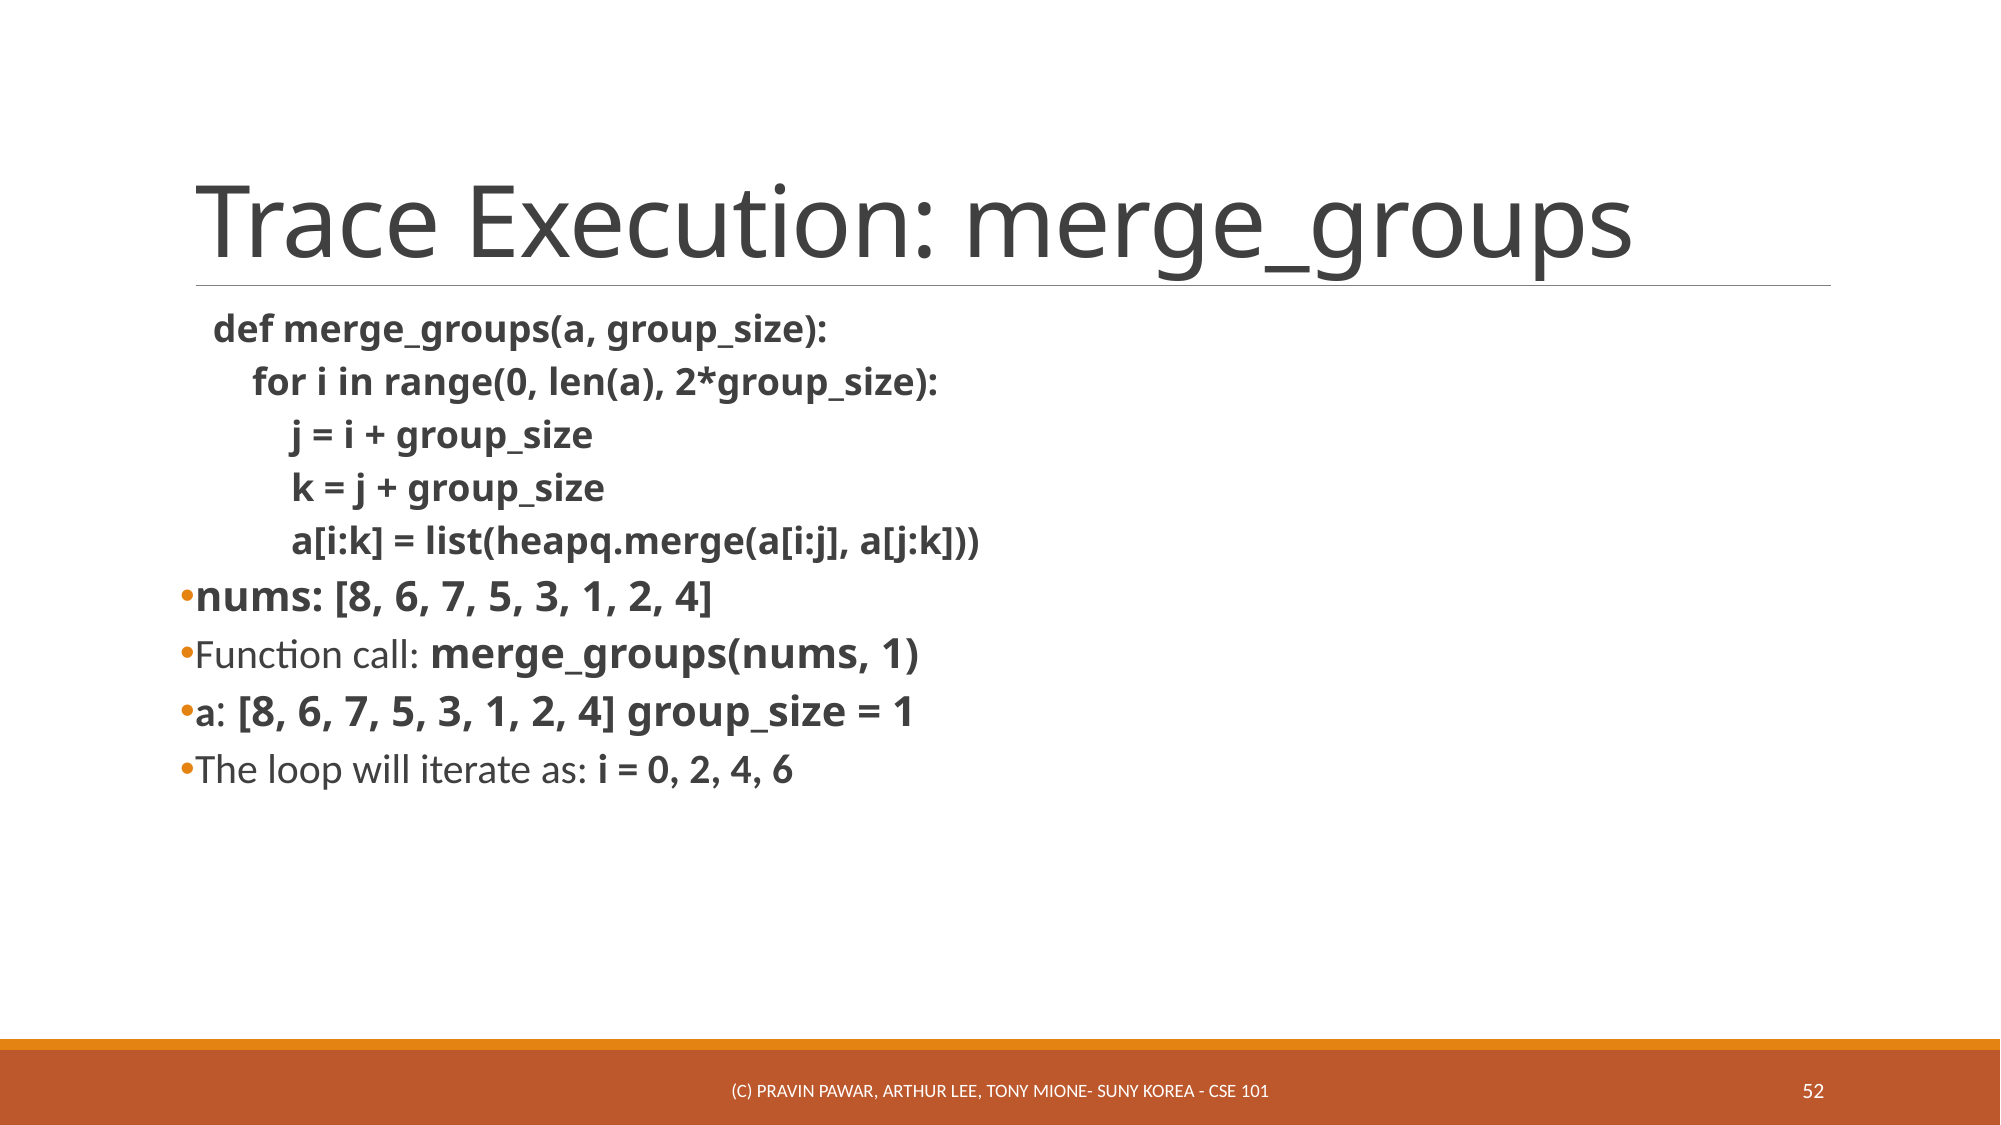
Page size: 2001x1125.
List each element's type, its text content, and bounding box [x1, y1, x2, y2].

slide_number 52 [1624, 1059, 1840, 1120]
list def merge_groups(a, group_size): for i in range(0, len(a), 2*group_size): j = i + group_size k = j + group_size a[i:k] = list(heapq.merge(a[i:j], a[j:k])) nums: [8, 6, 7, 5, 3, 1, 2, 4] Function call: merge_groups(nums, 1) a: [8, 6, 7, 5, 3, 1, 2, 4] group_size = 1 The loop will iterate as: i = 0, 2, 4, 6 [180, 302, 1830, 963]
title Trace Execution: merge_groups [180, 47, 1830, 285]
footer (c) Pravin Pawar, Arthur Lee, Tony Mione- SUNY Korea - CSE 101 [604, 1059, 1396, 1120]
